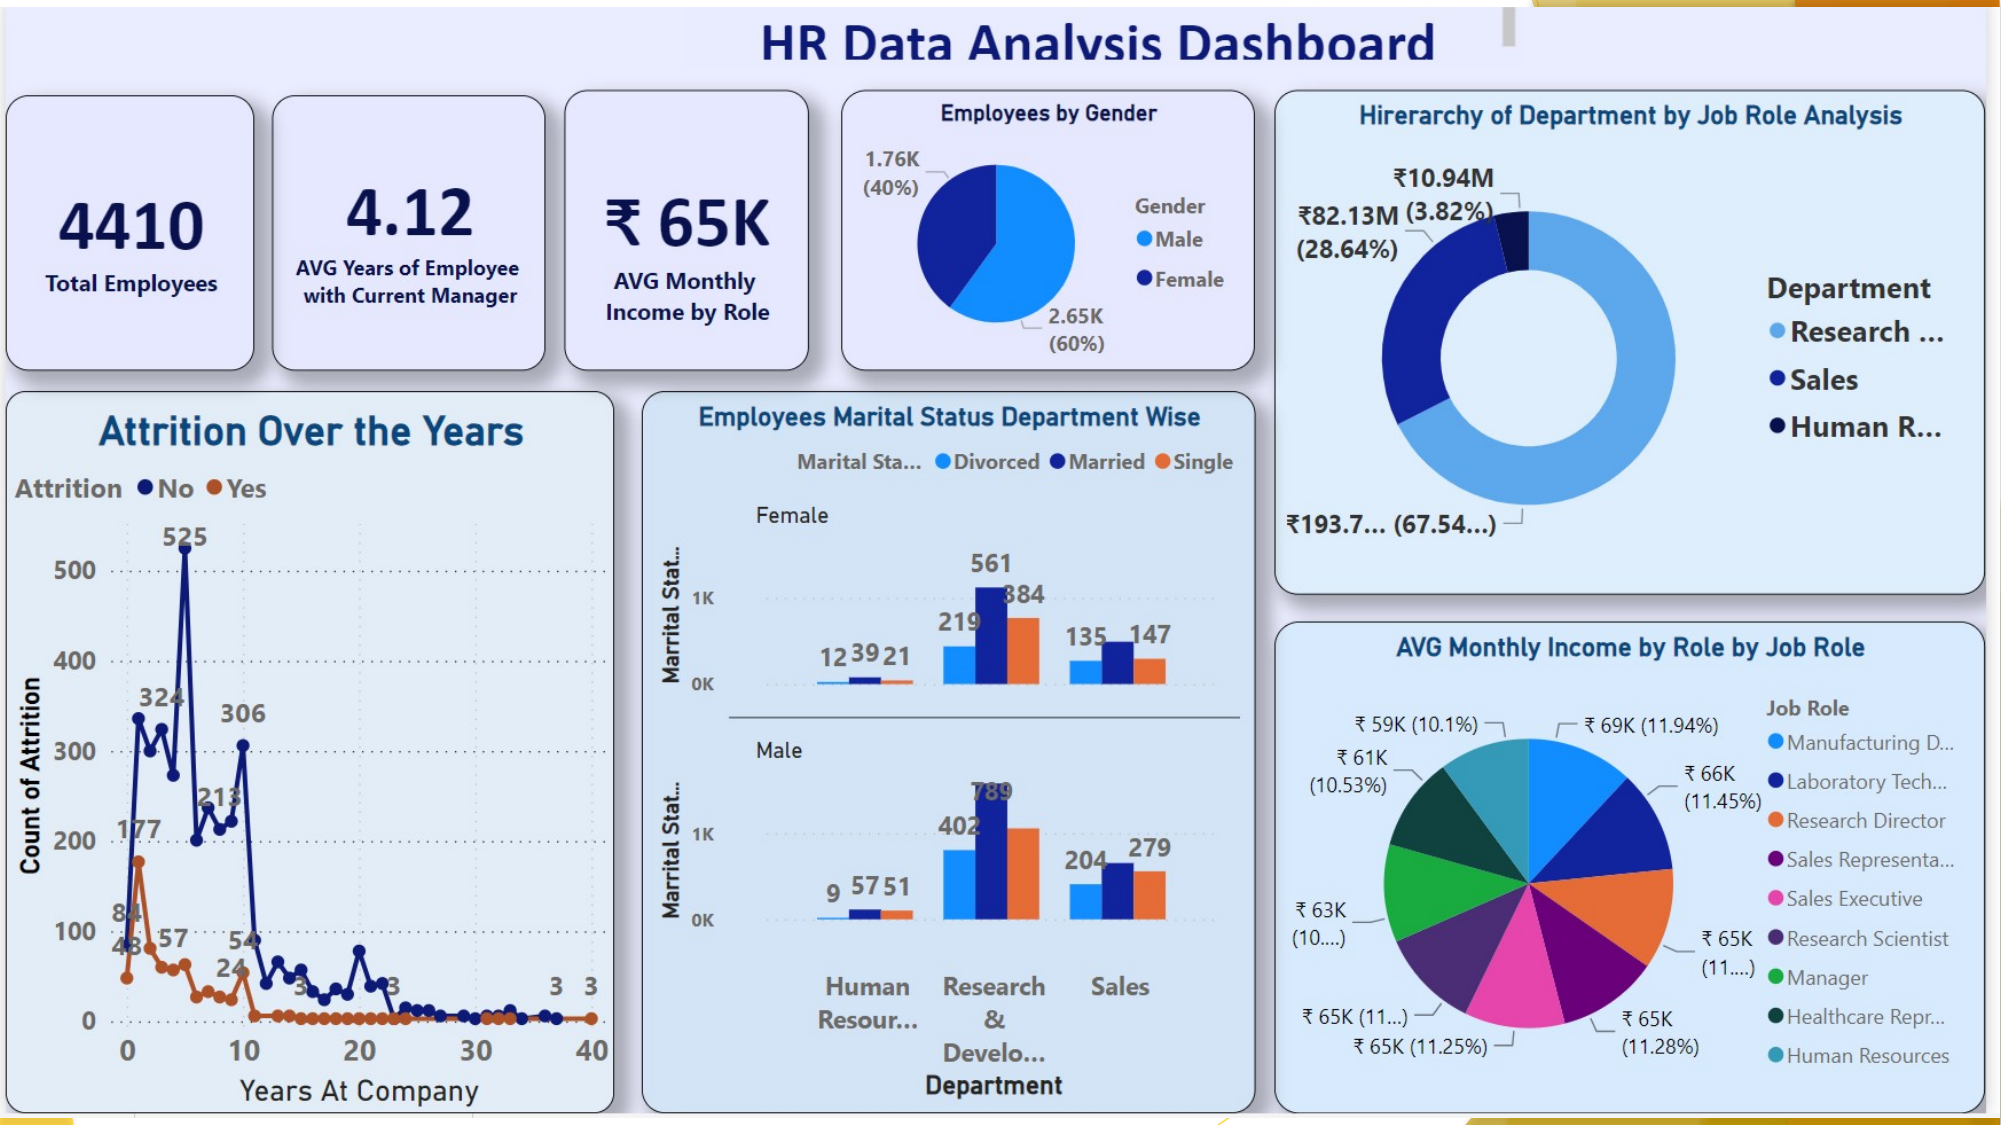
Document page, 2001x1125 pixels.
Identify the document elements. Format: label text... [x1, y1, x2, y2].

picture [0, 6, 2000, 1119]
title HR Data Analysis Dashboard [0, 0, 513, 6]
